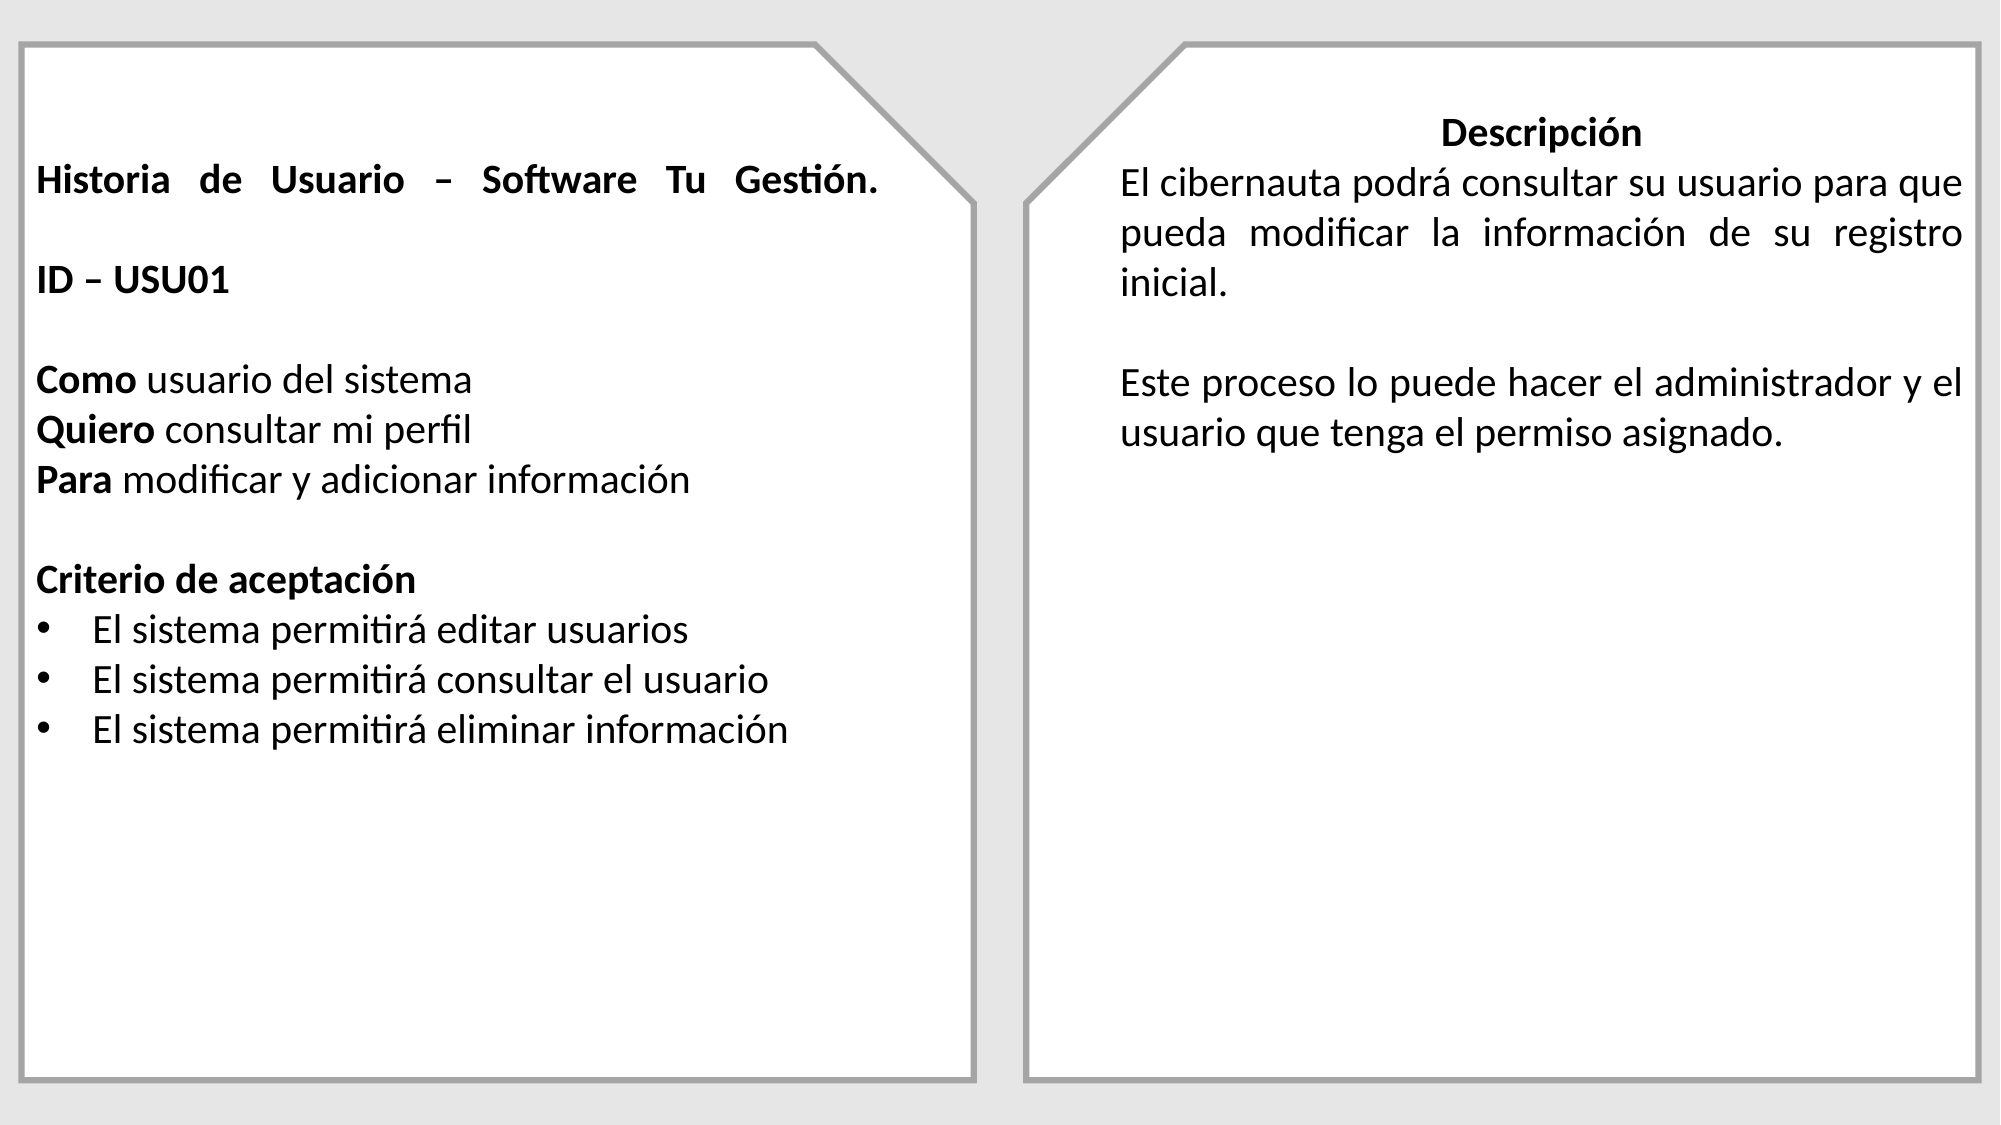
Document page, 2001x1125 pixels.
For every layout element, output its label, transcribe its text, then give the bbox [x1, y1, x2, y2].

text_box Historia de Usuario – Software Tu Gestión. ID – USU01 Como usuario del sistema Quiero consultar mi perfil Para modificar y adicionar información Criterio de aceptación El sistema permitirá editar usuarios El sistema permitirá consultar el usuario El sistema permitirá eliminar información [20, 43, 975, 1082]
text_box Descripción El cibernauta podrá consultar su usuario para que pueda modificar la información de su registro inicial. Este proceso lo puede hacer el administrador y el usuario que tenga el permiso asignado. [1025, 43, 1980, 1082]
